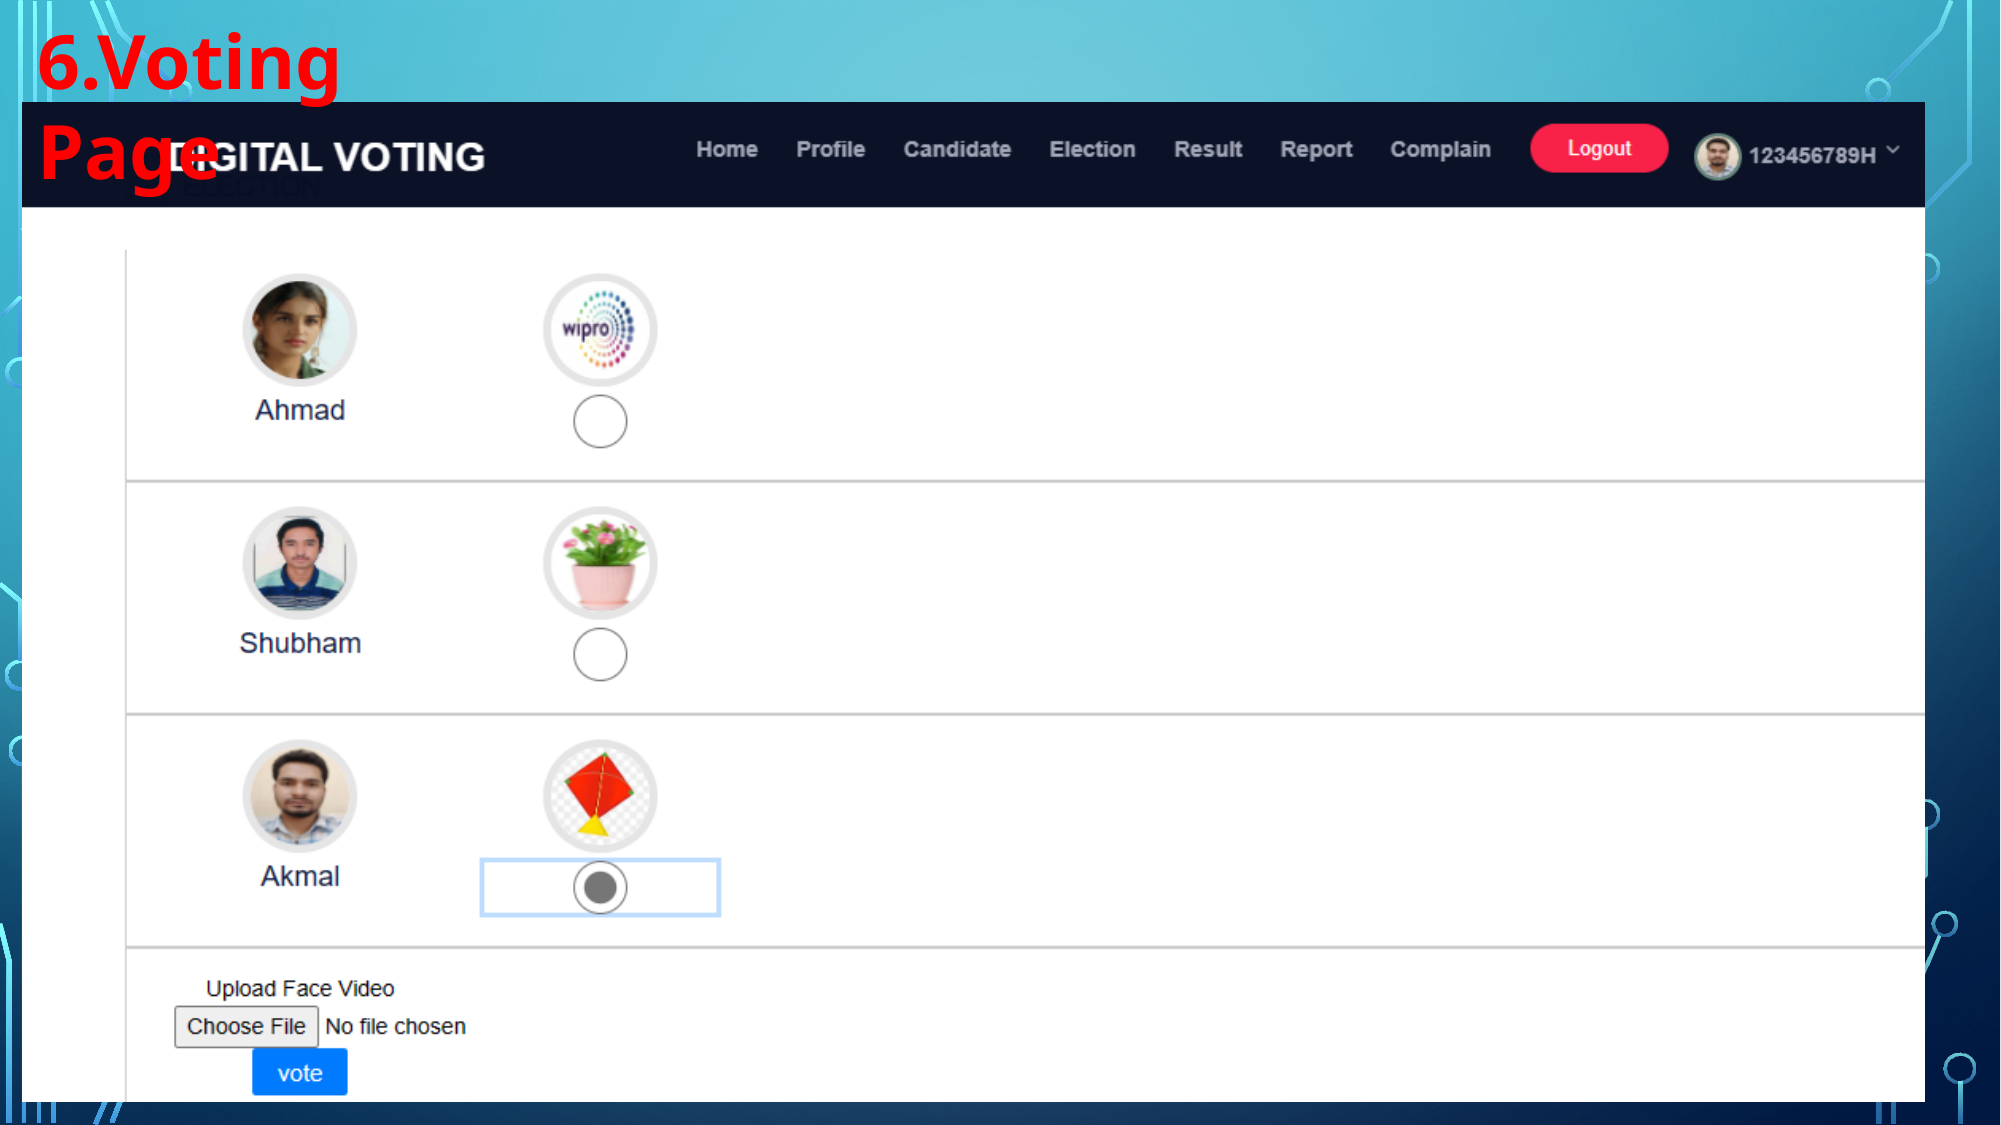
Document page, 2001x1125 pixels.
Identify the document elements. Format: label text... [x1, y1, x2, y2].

text_box 6.Voting Page [22, 6, 510, 102]
picture [22, 102, 1926, 1102]
